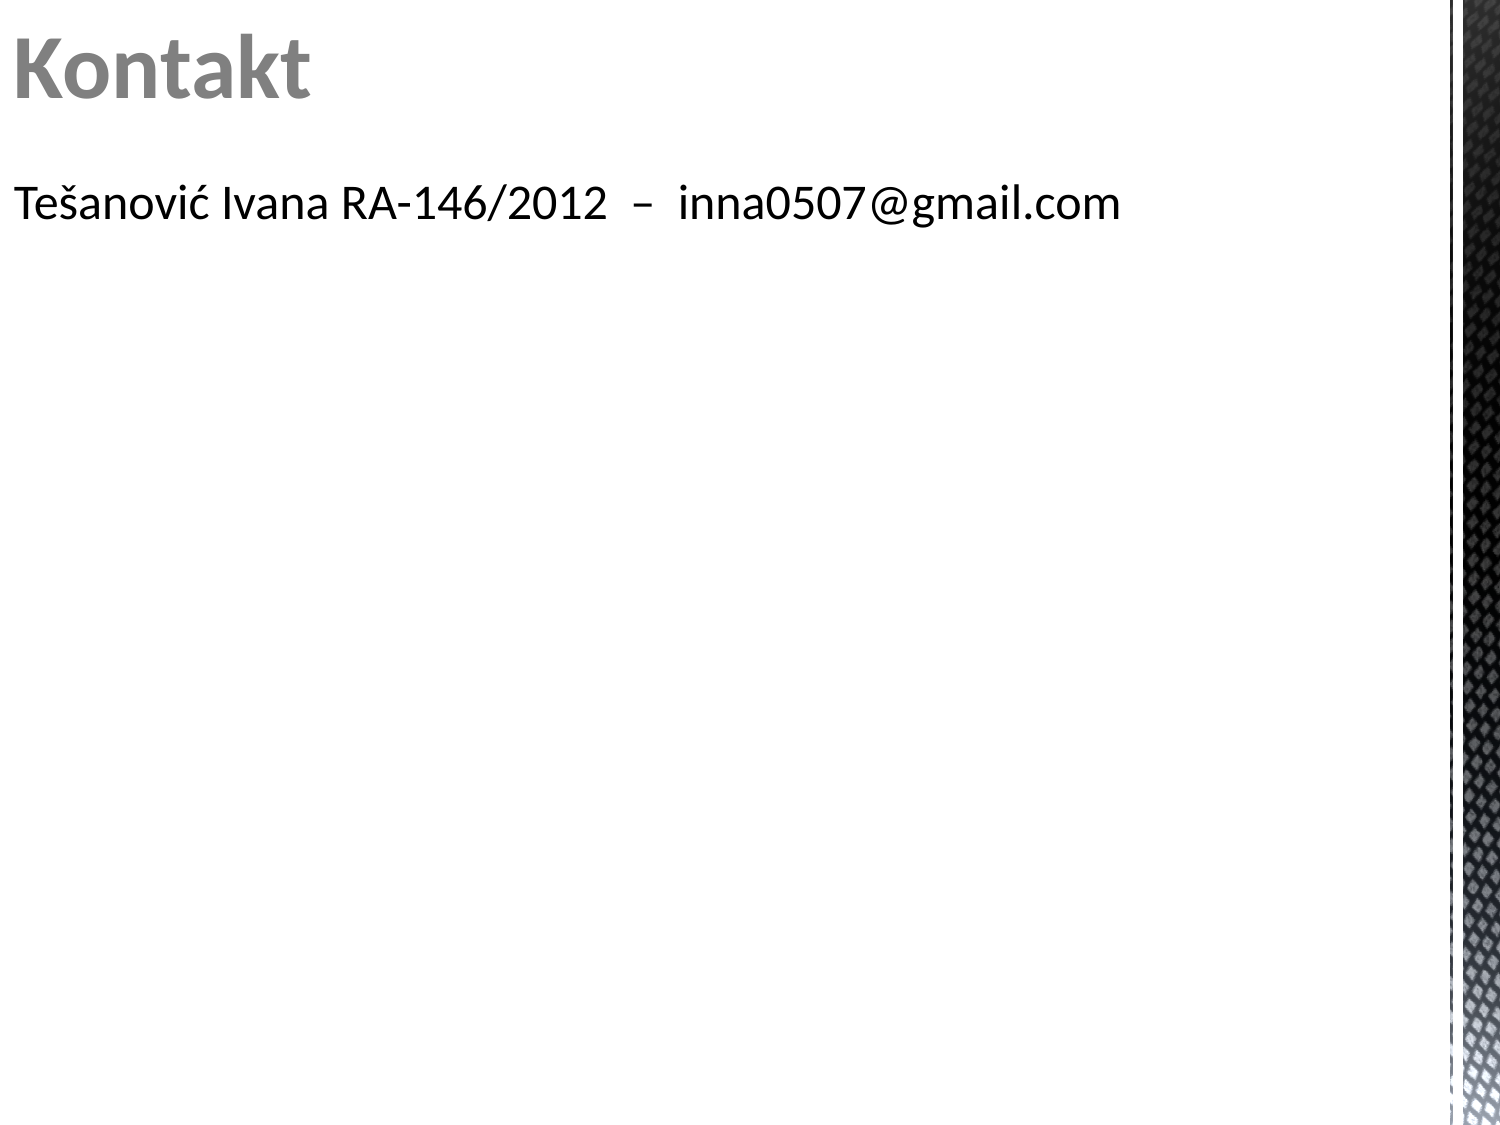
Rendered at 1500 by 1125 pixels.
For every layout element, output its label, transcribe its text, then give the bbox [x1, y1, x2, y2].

text_box Kontakt [0, 0, 338, 125]
picture [1447, 0, 1500, 1125]
text_box Tešanović Ivana RA-146/2012 – inna0507@gmail.com [0, 162, 1450, 238]
